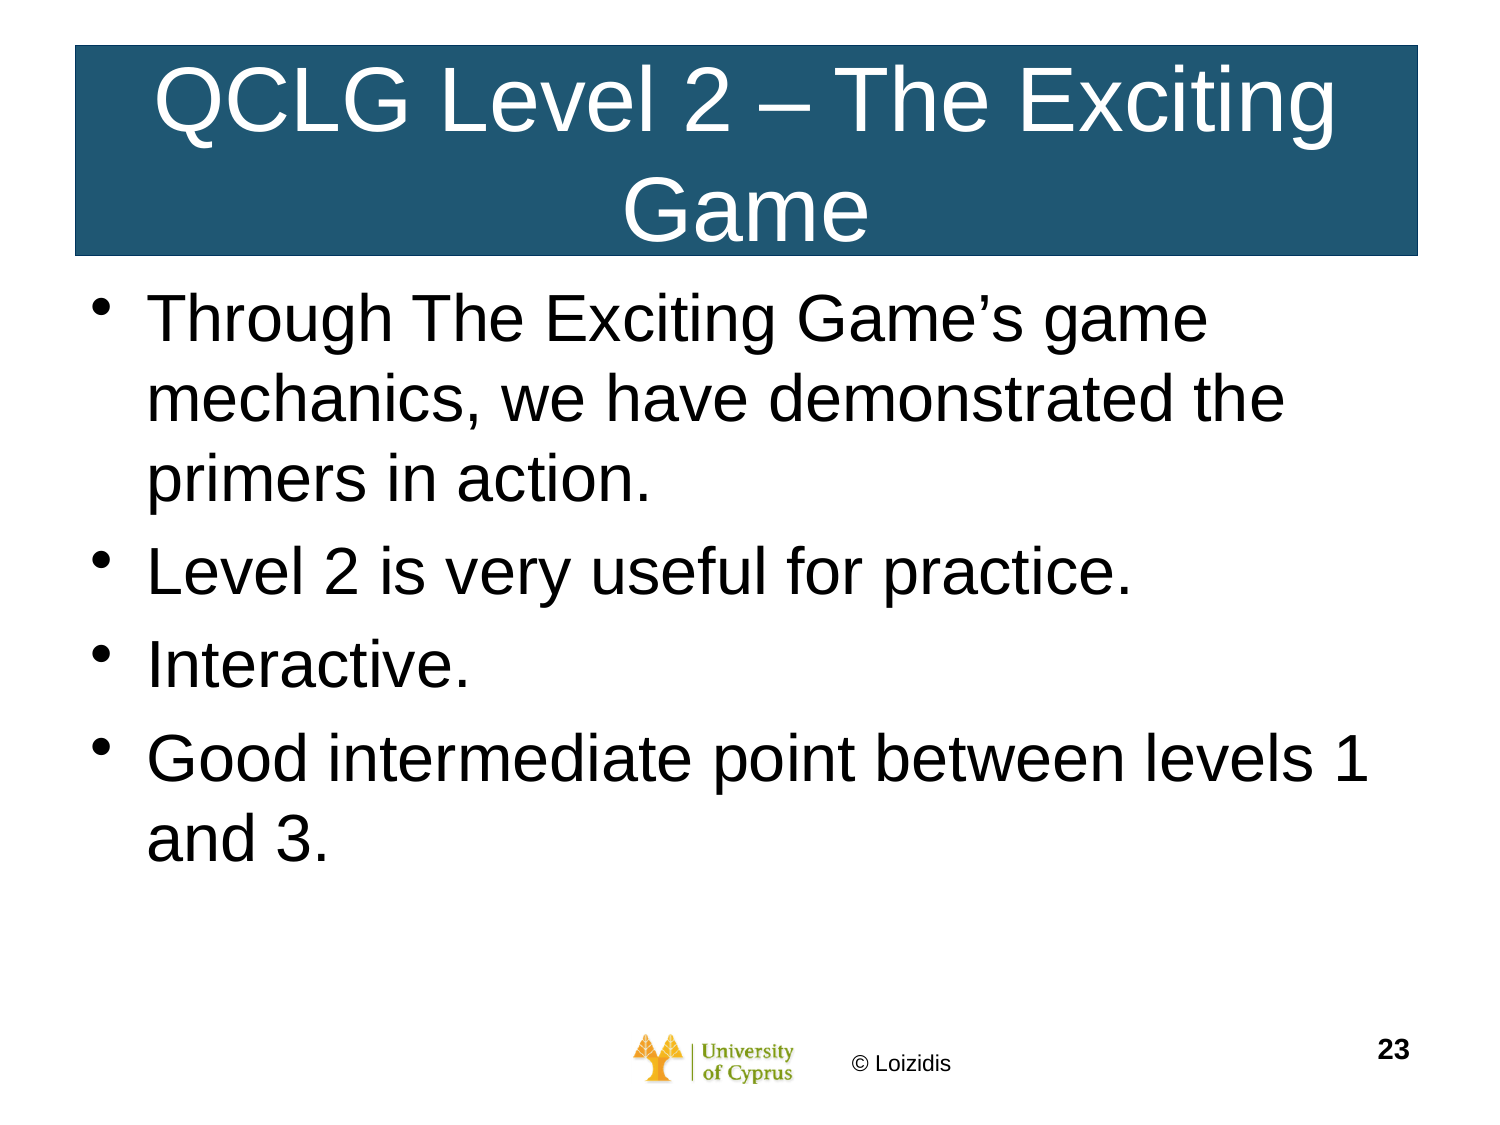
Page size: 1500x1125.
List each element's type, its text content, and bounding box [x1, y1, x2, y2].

title QCLG Level 2 – The Exciting Game [75, 45, 1418, 256]
picture [631, 1032, 795, 1084]
text_box Through The Exciting Game’s game mechanics, we have demonstrated the primers in action. Level 2 is very useful for practice. Interactive. Good intermediate point between levels 1 and 3. [75, 267, 1418, 1006]
